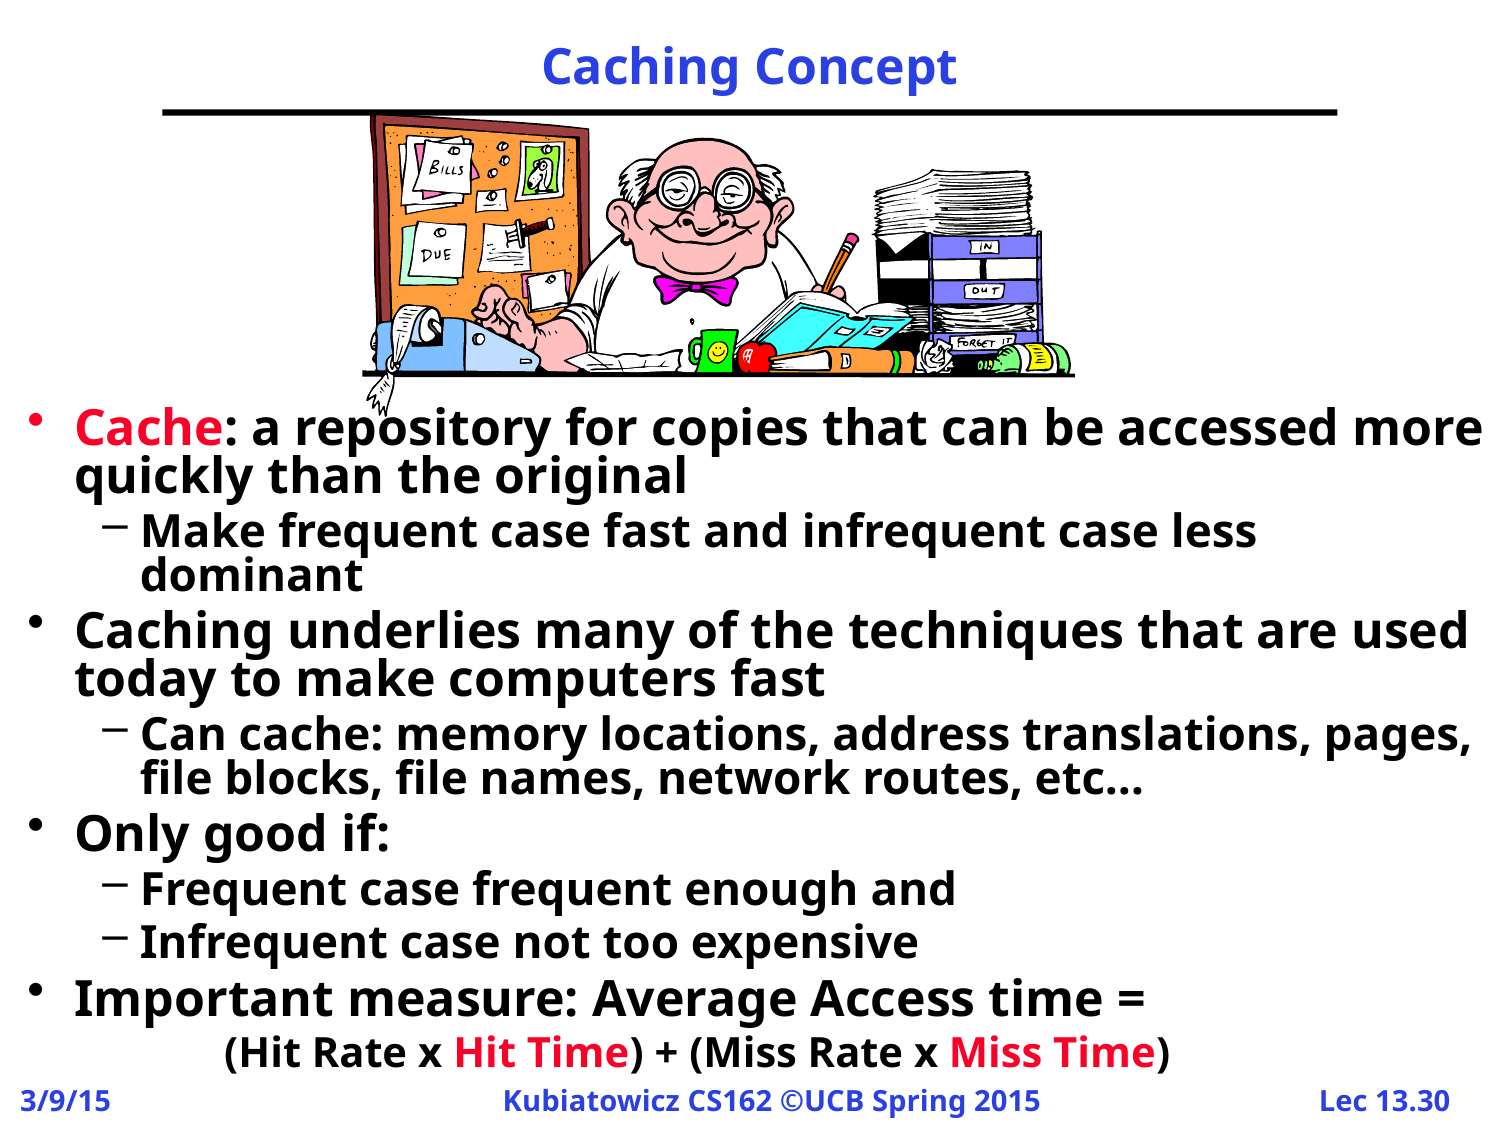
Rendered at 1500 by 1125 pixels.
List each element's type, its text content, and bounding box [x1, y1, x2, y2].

title Caching Concept [162, 24, 1338, 113]
picture [362, 112, 1076, 418]
list Cache: a repository for copies that can be accessed more quickly than the original Make frequent case fast and infrequent case less dominant Caching underlies many of the techniques that are used today to make computers fast Can cache: memory locations, address translations, pages, file blocks, file names, network routes, etc… Only good if: Frequent case frequent enough and Infrequent case not too expensive Important measure: Average Access time = (Hit Rate x Hit Time) + (Miss Rate x Miss Time) [12, 399, 1500, 1075]
